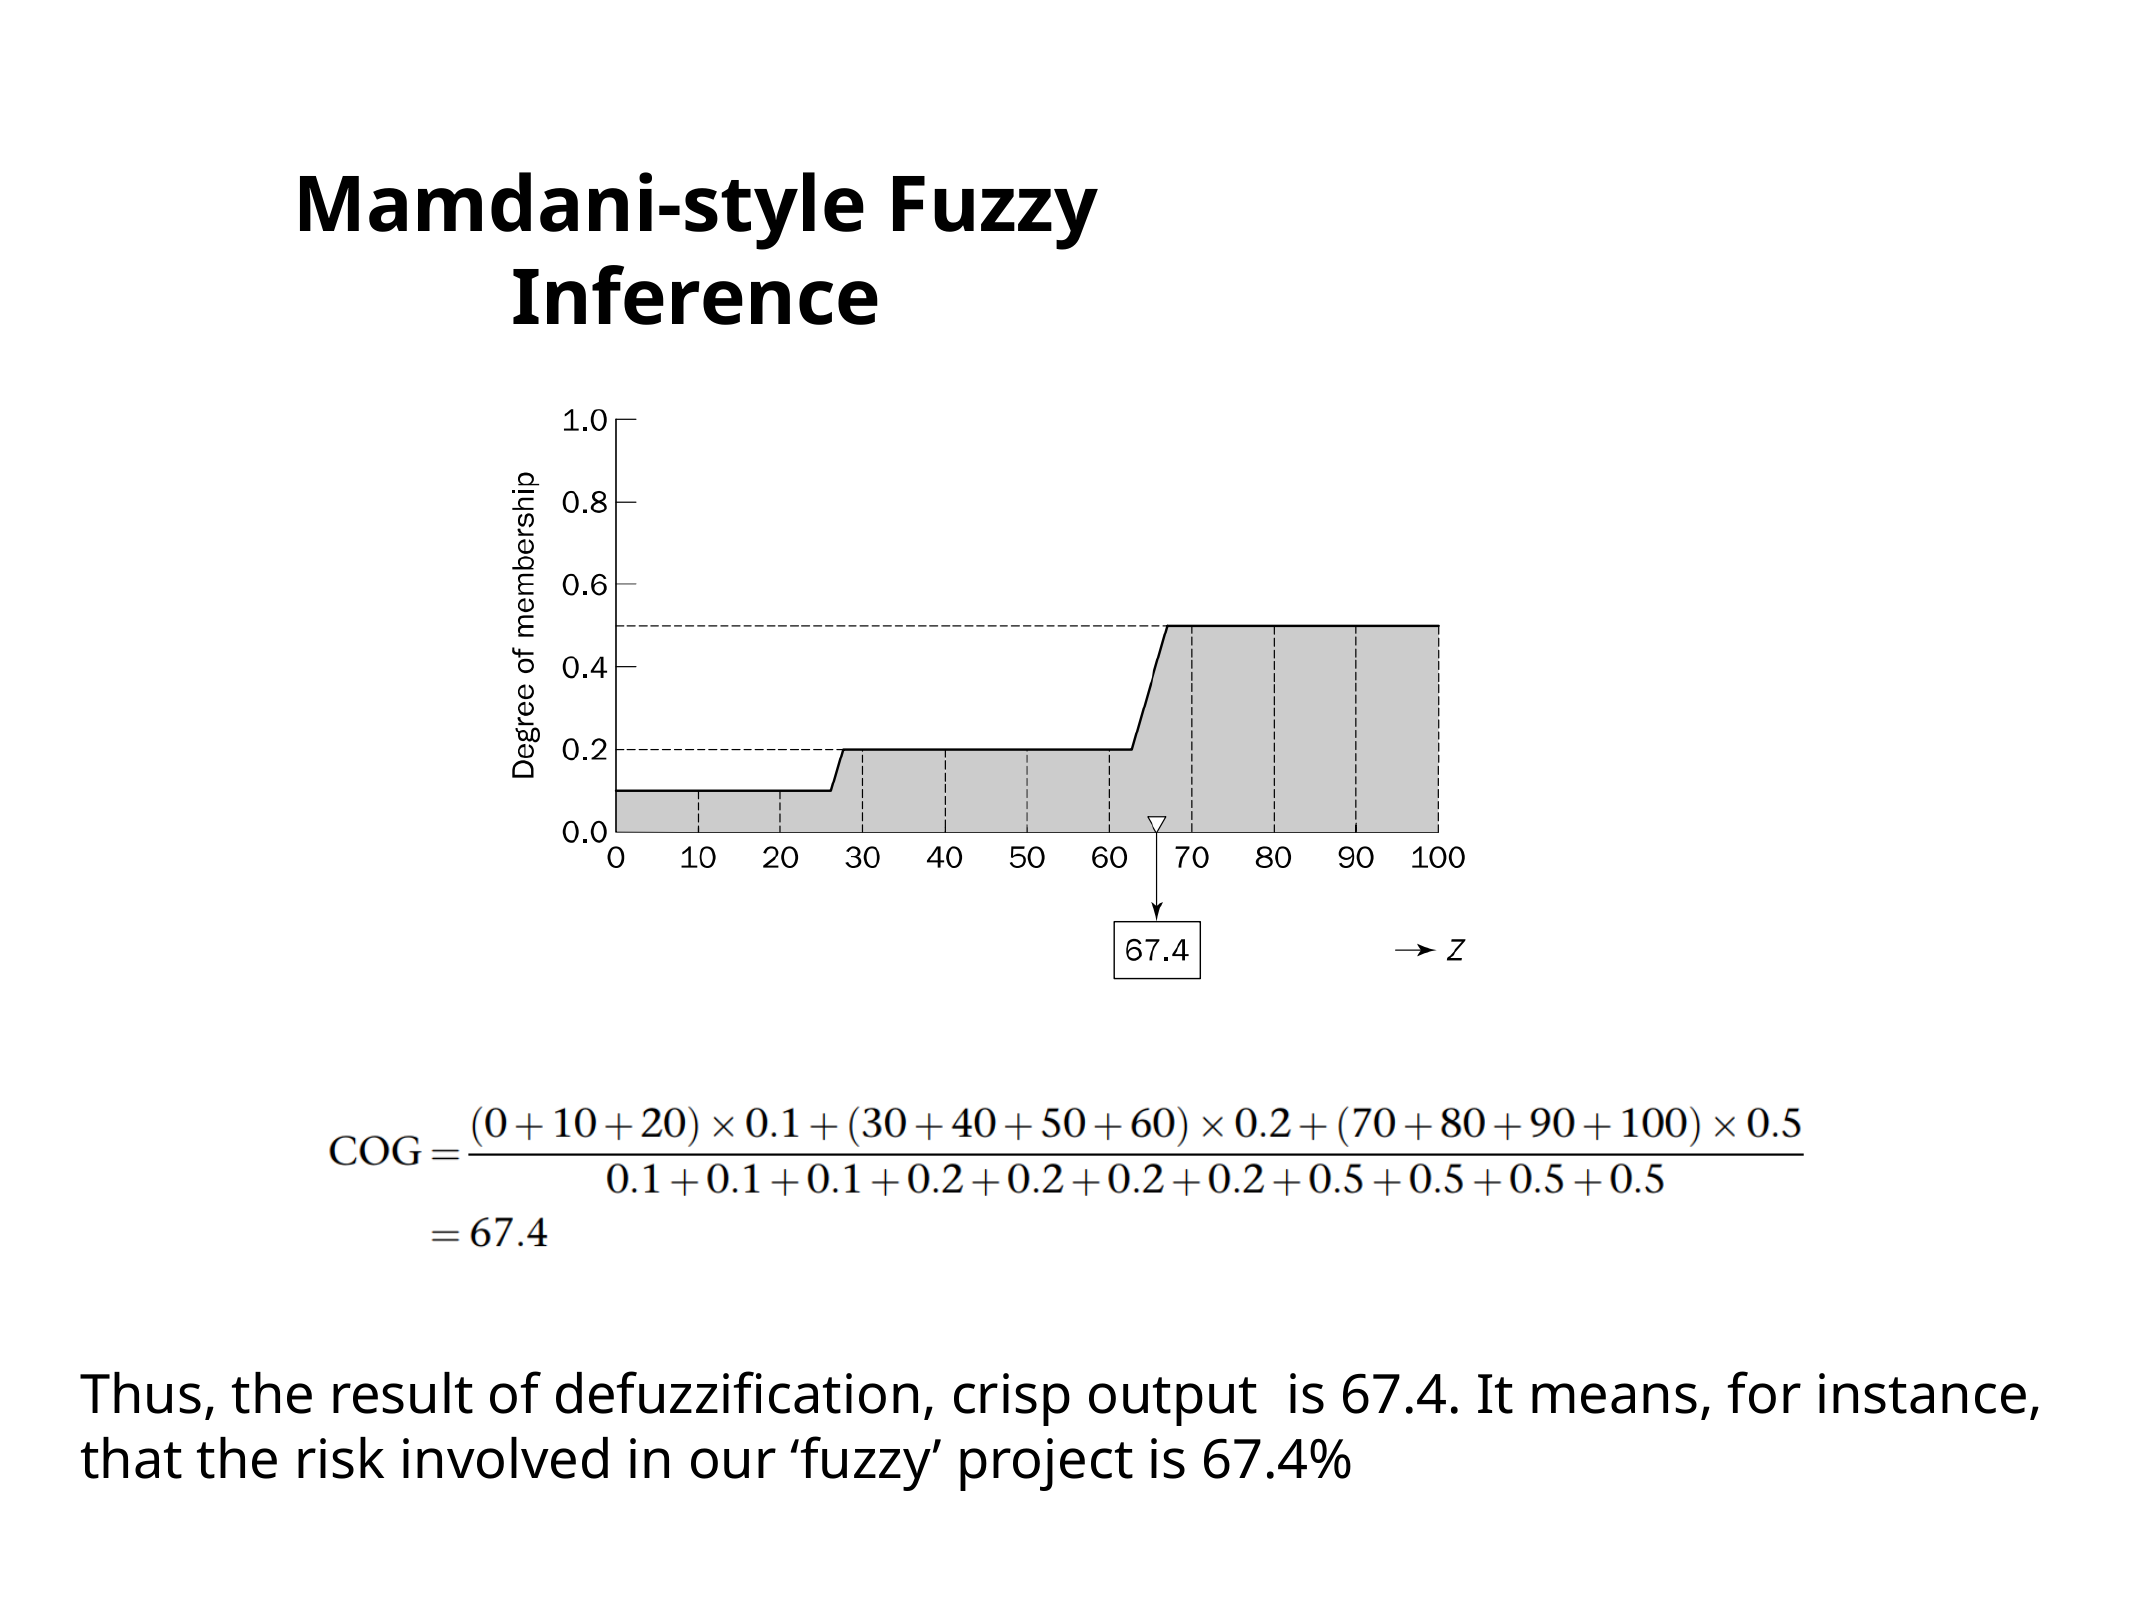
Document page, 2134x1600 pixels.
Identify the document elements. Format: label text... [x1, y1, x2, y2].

picture [264, 1052, 1966, 1264]
picture [424, 359, 1655, 1006]
text_box Thus, the result of defuzzification, crisp output is 67.4. It means, for instance, that the risk involved in our ‘fuzzy’ project is 67.4% [71, 1351, 2093, 1498]
text_box Mamdani-style Fuzzy Inference [114, 146, 1278, 348]
